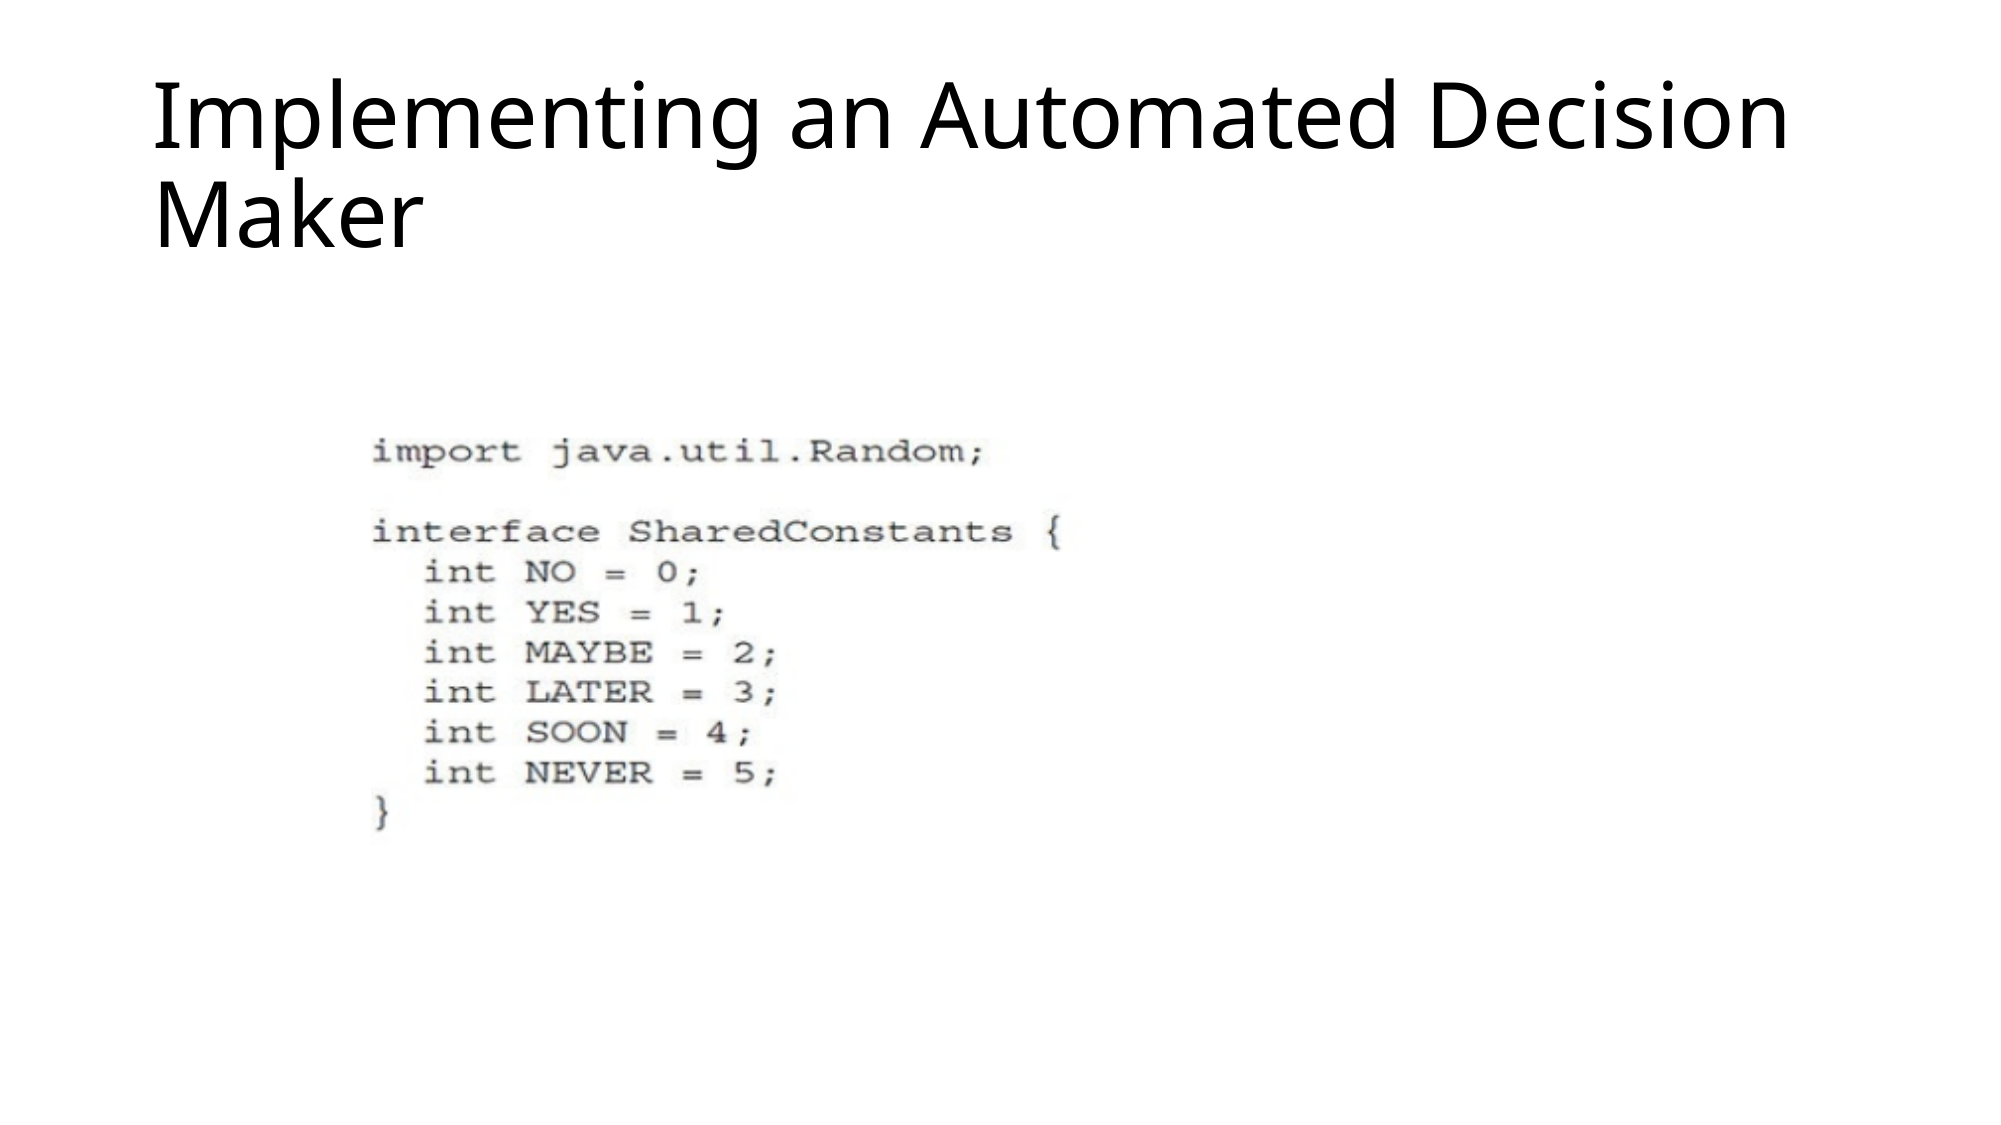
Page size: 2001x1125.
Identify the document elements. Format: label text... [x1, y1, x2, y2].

title Implementing an Automated Decision Maker [137, 59, 1863, 278]
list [231, 377, 1798, 858]
